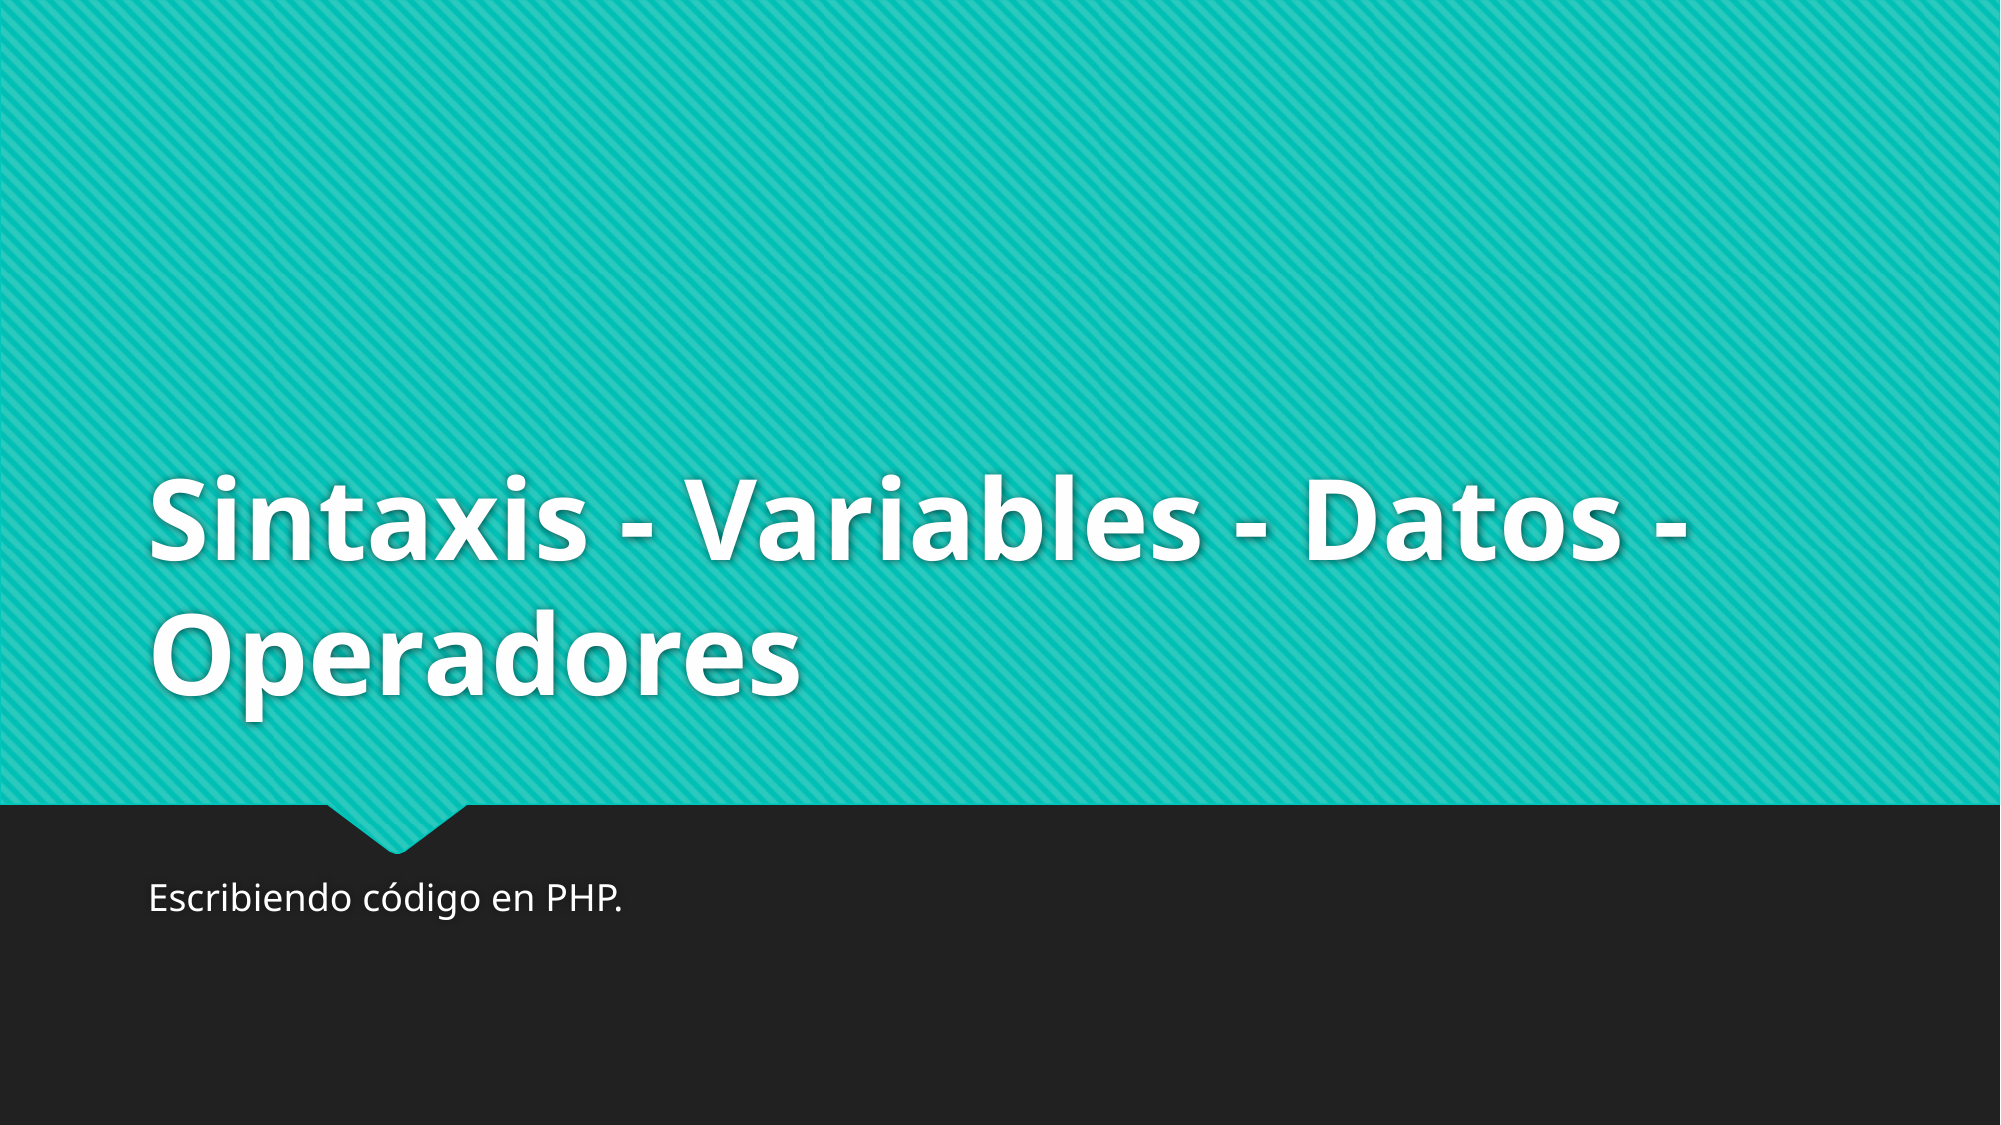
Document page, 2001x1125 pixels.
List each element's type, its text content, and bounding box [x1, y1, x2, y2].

subtitle Escribiendo código en PHP. [132, 866, 1868, 938]
title Sintaxis - Variables - Datos - Operadores [132, 237, 1868, 726]
